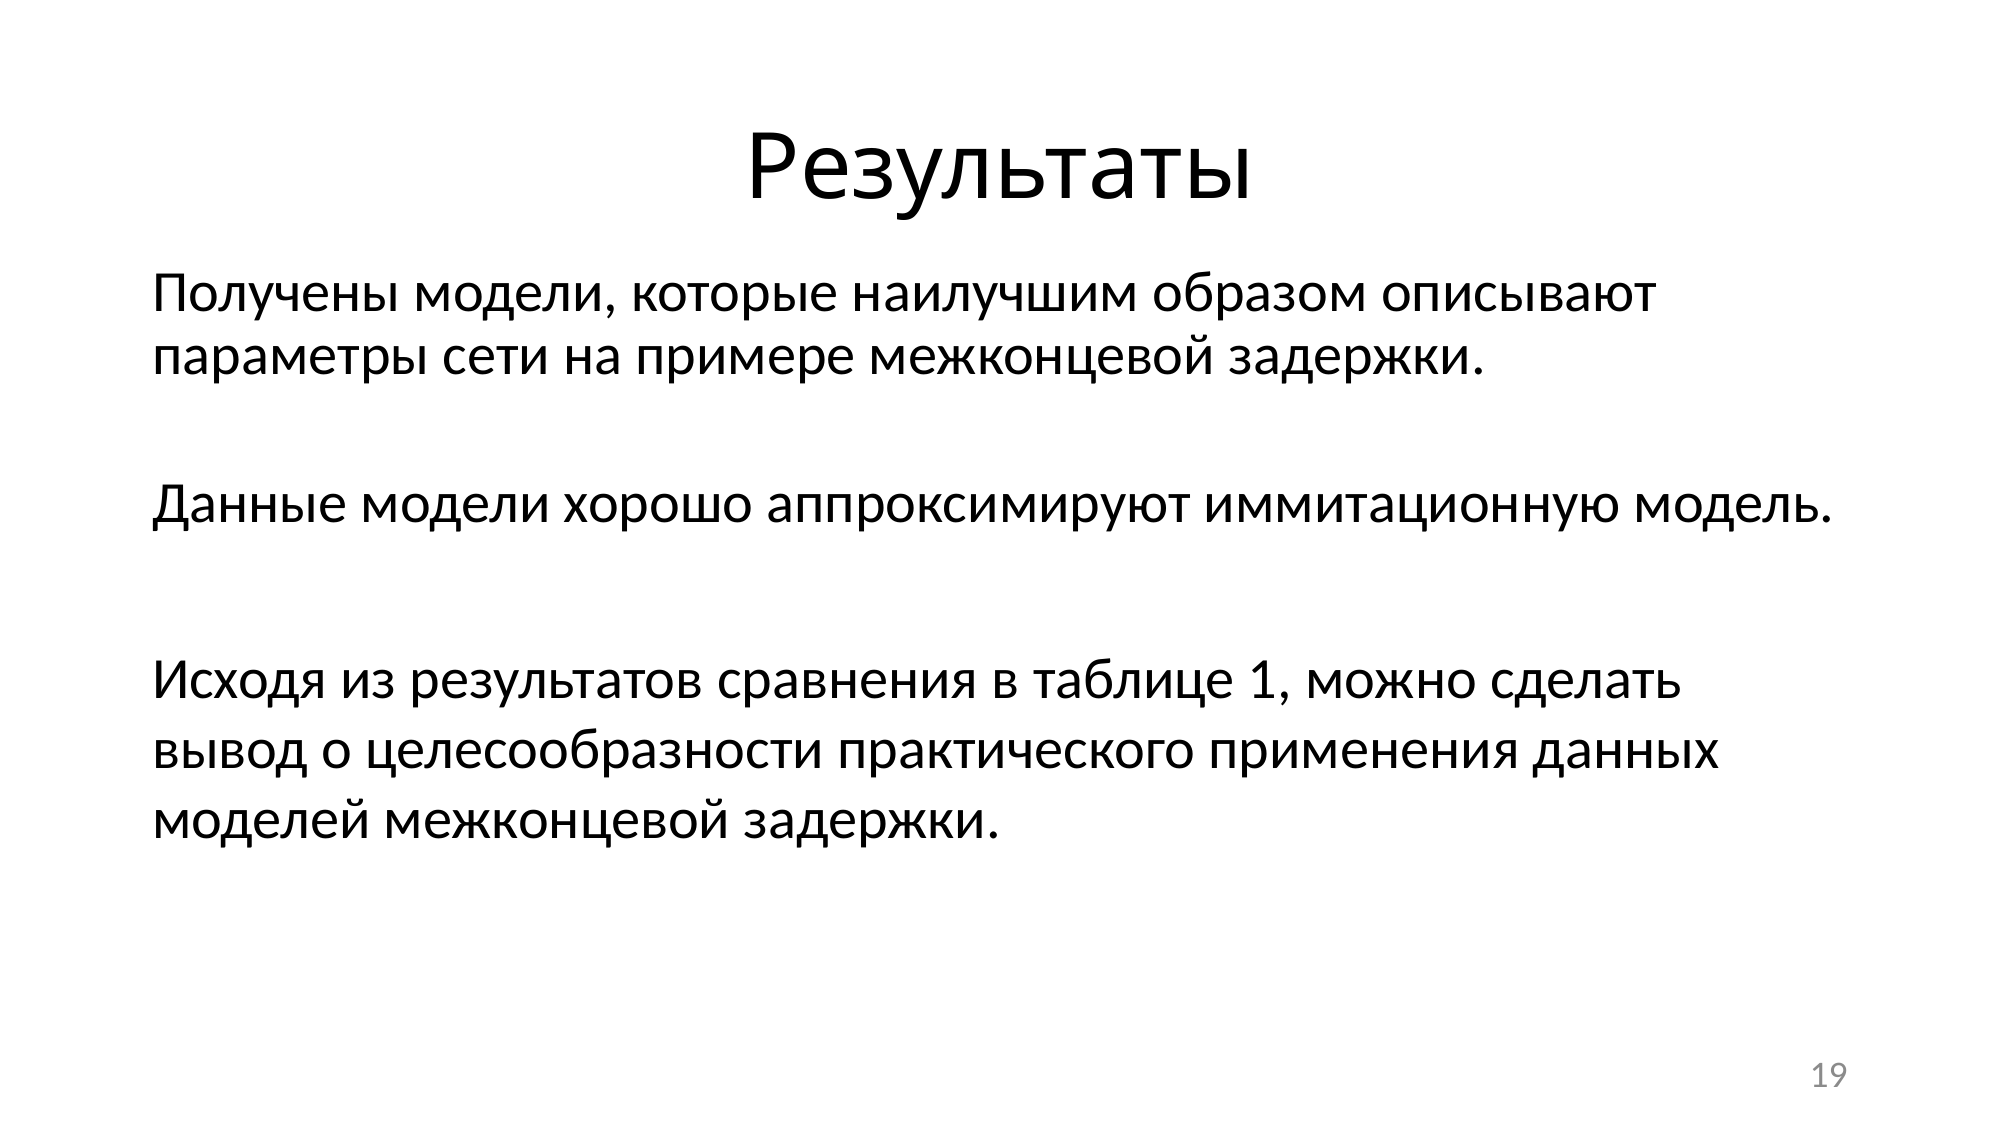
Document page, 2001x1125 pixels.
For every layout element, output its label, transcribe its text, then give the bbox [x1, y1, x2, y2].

slide_number 19 [1412, 1042, 1863, 1103]
text_box Данные модели хорошо аппроксимируют иммитационную модель. [137, 456, 1863, 542]
text_box Исходя из результатов сравнения в таблице 1, можно сделать вывод о целесообразности практического применения данных моделей межконцевой задержки. [137, 632, 1863, 858]
title Результаты [137, 59, 1863, 253]
list Получены модели, которые наилучшим образом описывают параметры сети на примере межконцевой задержки. [137, 253, 1863, 426]
